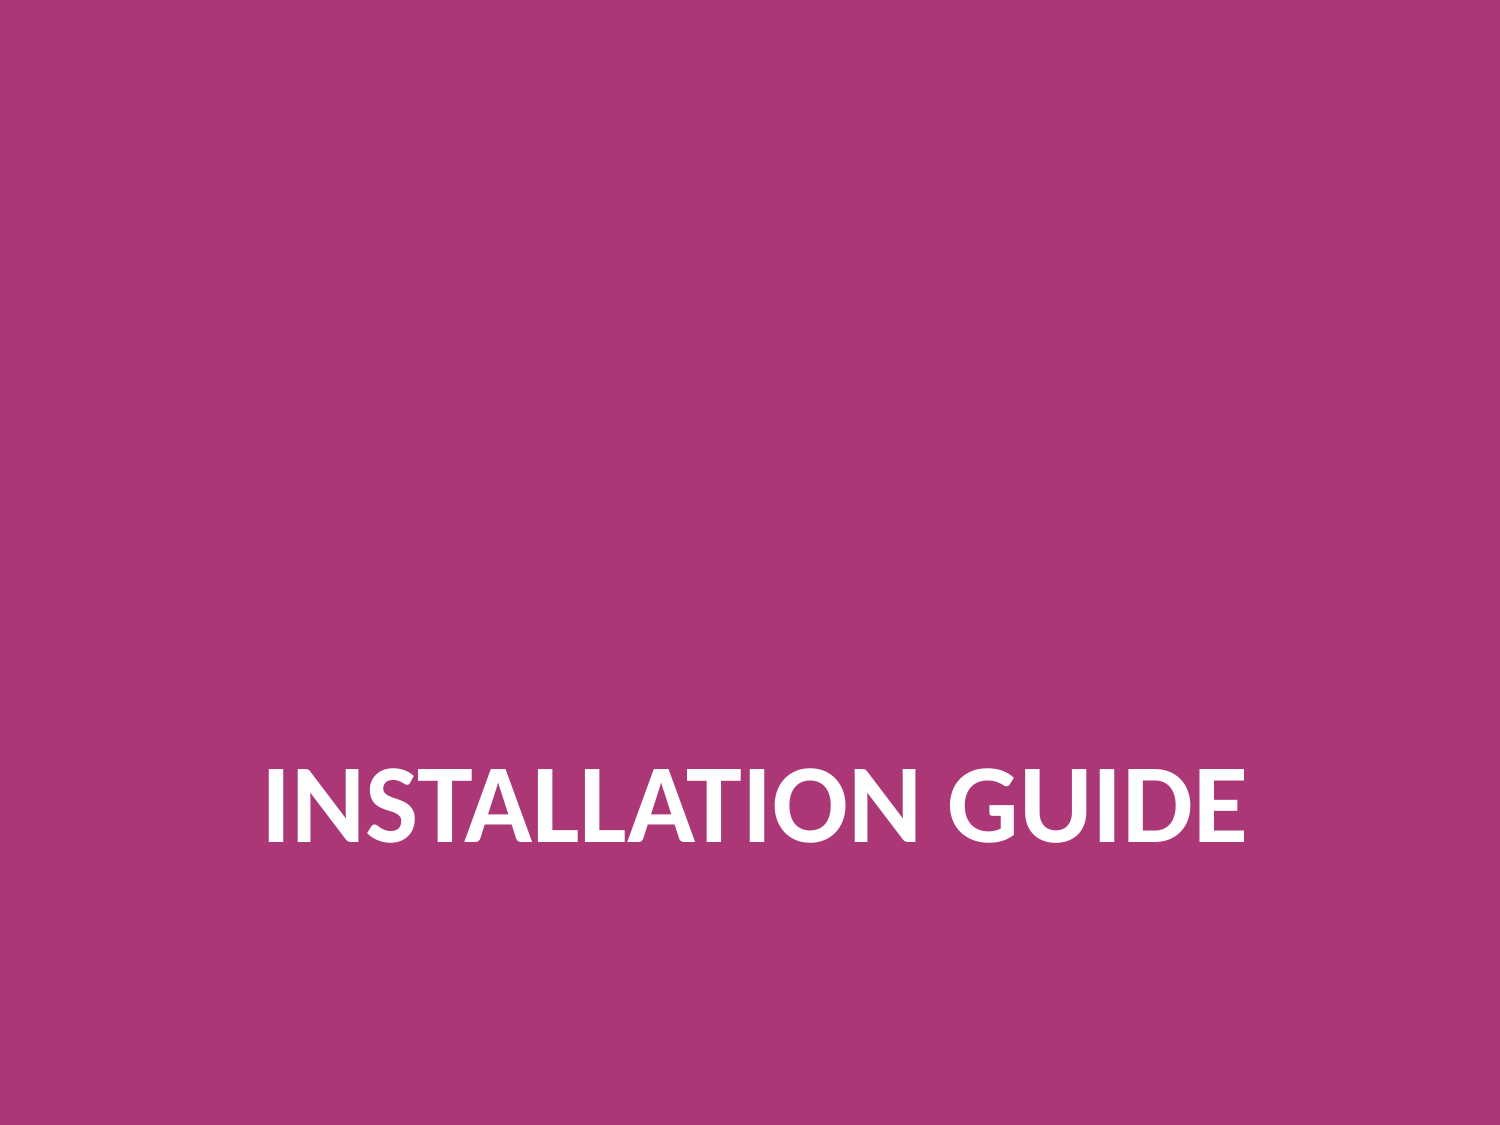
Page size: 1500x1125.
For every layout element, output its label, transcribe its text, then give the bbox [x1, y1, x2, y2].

title Installation Guide [118, 722, 1394, 947]
